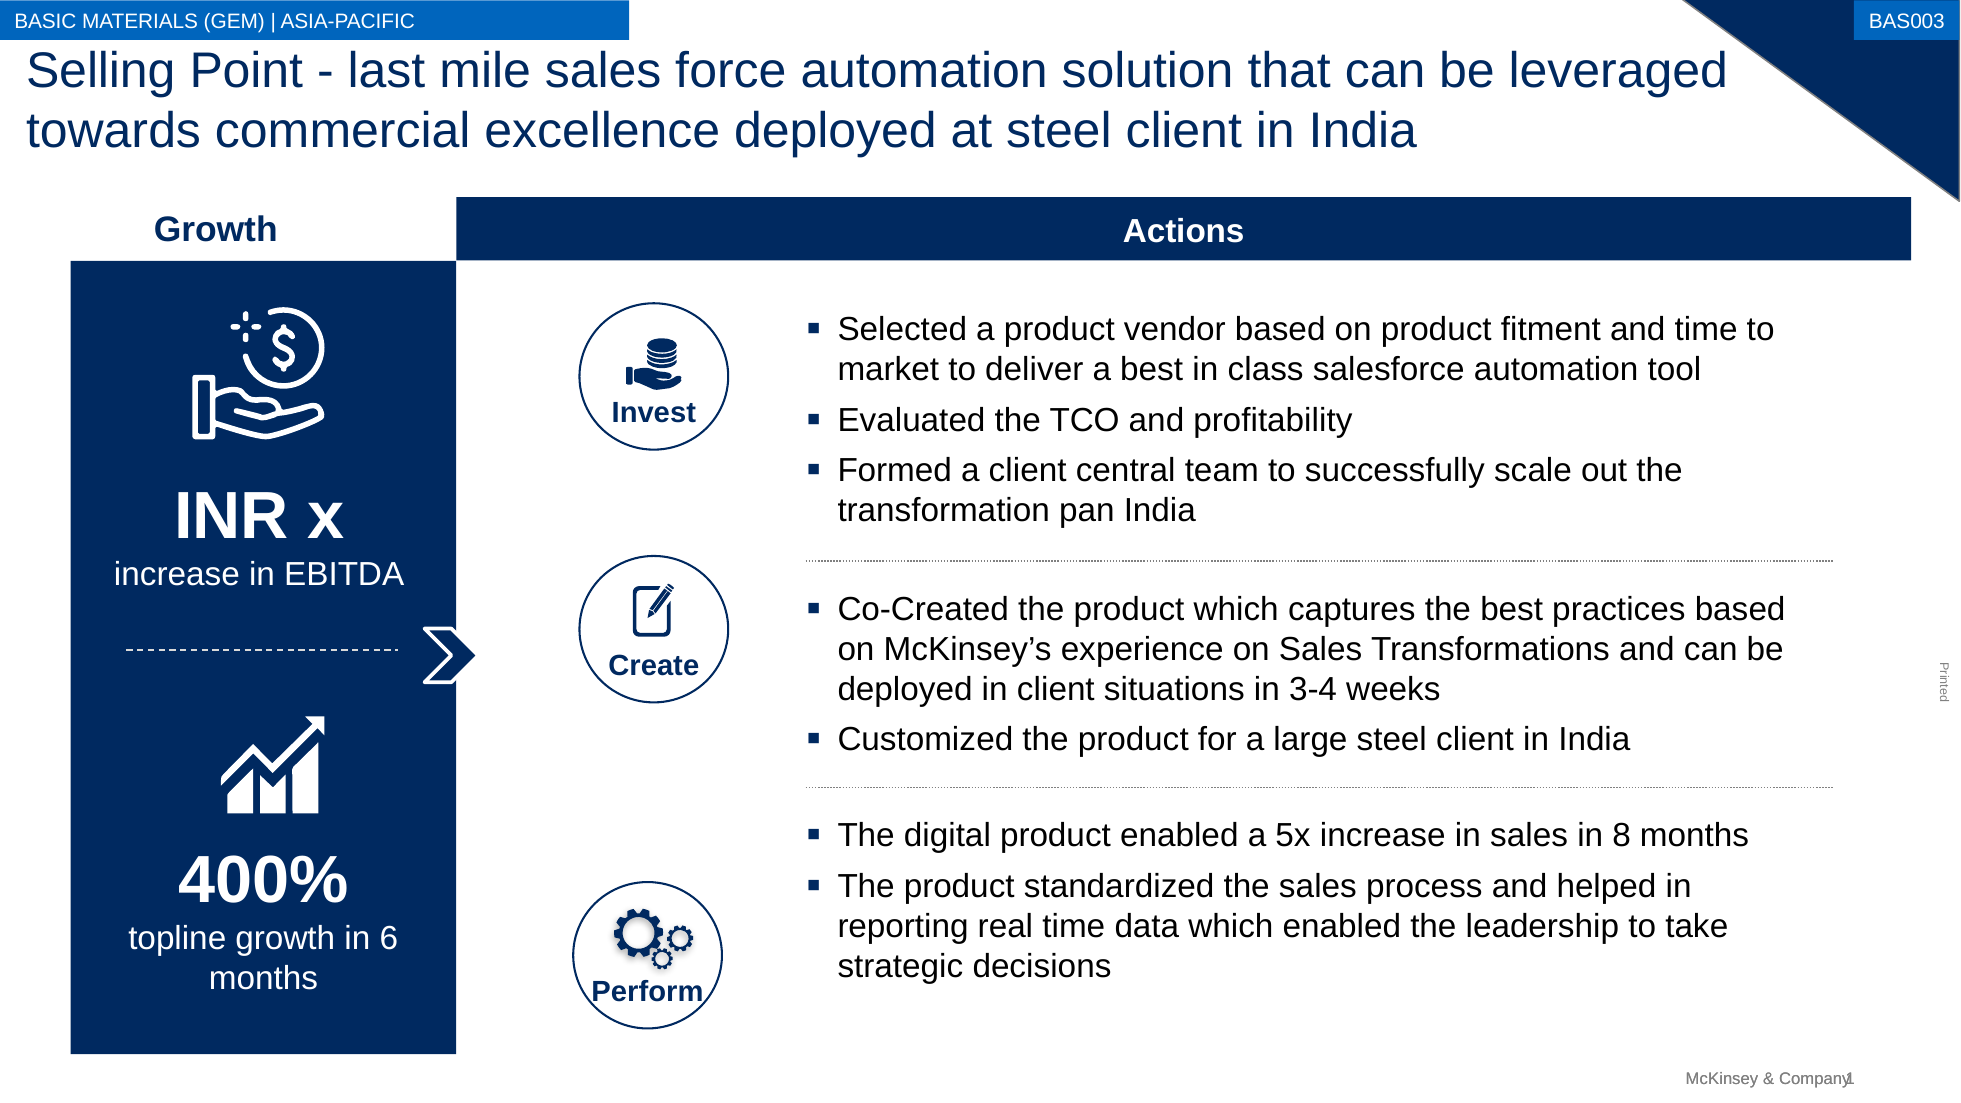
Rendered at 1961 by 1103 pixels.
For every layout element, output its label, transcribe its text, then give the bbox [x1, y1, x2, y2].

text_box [220, 716, 325, 814]
text_box Growth [35, 206, 397, 249]
text_box 400% topline growth in 6 months [75, 835, 452, 996]
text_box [0, 0, 1961, 41]
text_box Perform [571, 879, 725, 1031]
text_box [422, 626, 481, 685]
text_box Invest [577, 301, 731, 452]
text_box [69, 259, 458, 1056]
text_box INR x increase in EBITDA [63, 472, 456, 592]
text_box Selected a product vendor based on product fitment and time to market to deliver a best in class salesforce automation tool Evaluated the TCO and profitability Formed a client central team to successfully scale out the transformation pan India [805, 307, 1833, 535]
title Selling Point - last mile sales force automation solution that can be leveraged towards commercial excellence deployed at steel client in India [26, 52, 1912, 159]
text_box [625, 338, 682, 391]
text_box Create [577, 553, 731, 705]
text_box Co-Created the product which captures the best practices based on McKinsey’s experience on Sales Transformations and can be deployed in client situations in 3-4 weeks Customized the product for a large steel client in India [805, 587, 1833, 762]
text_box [632, 583, 675, 637]
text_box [192, 306, 327, 440]
text_box The digital product enabled a 5x increase in sales in 8 months The product standardized the sales process and helped in reporting real time data which enabled the leadership to take strategic decisions [805, 813, 1833, 988]
text_box Actions [456, 197, 1912, 261]
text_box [614, 908, 694, 970]
